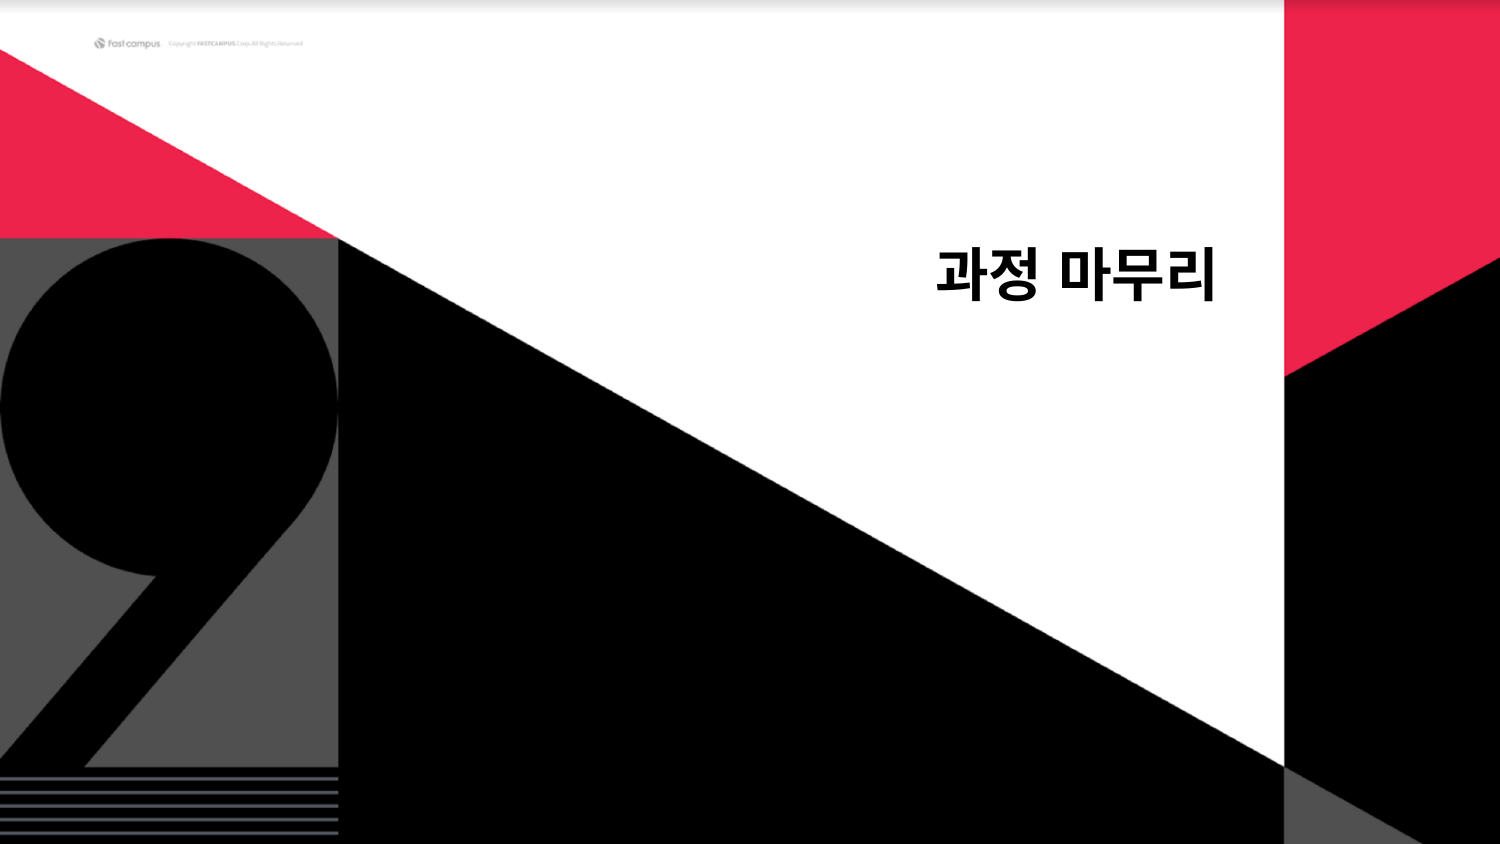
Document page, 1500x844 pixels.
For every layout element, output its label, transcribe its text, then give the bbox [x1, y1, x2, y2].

title 과정 마무리 [108, 222, 1234, 326]
picture [0, 0, 1500, 844]
